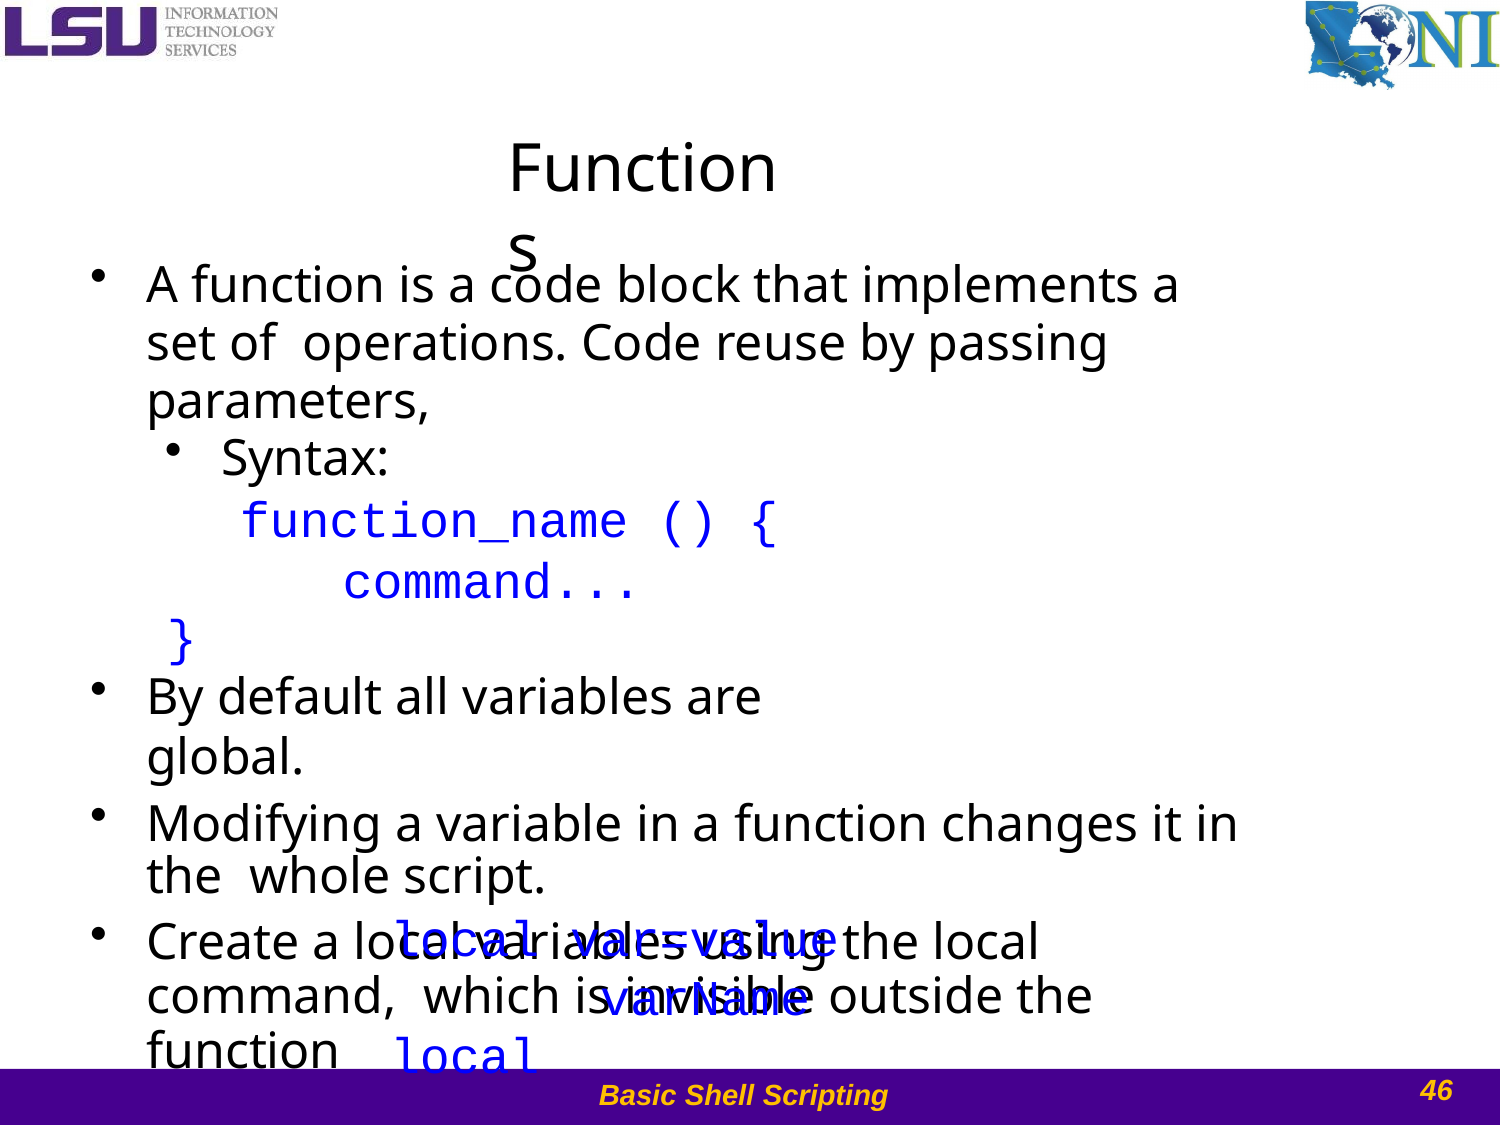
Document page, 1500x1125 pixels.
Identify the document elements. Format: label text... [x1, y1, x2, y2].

footer Basic Shell Scripting [596, 1079, 892, 1125]
text_box local local [387, 903, 543, 1084]
picture [0, 0, 278, 62]
text_box A function is a code block that implements a set of operations. Code reuse by passing parameters, Syntax: function_name () { command... } By default all variables are global. Modifying a variable in a function changes it in the whole script. Create a local variables using the local command, which is invisible outside the function [87, 248, 1266, 1079]
text_box var=value varName [567, 903, 843, 1026]
title Functions [505, 122, 799, 248]
picture [1304, 0, 1500, 90]
slide_number 46 [1414, 1071, 1460, 1125]
